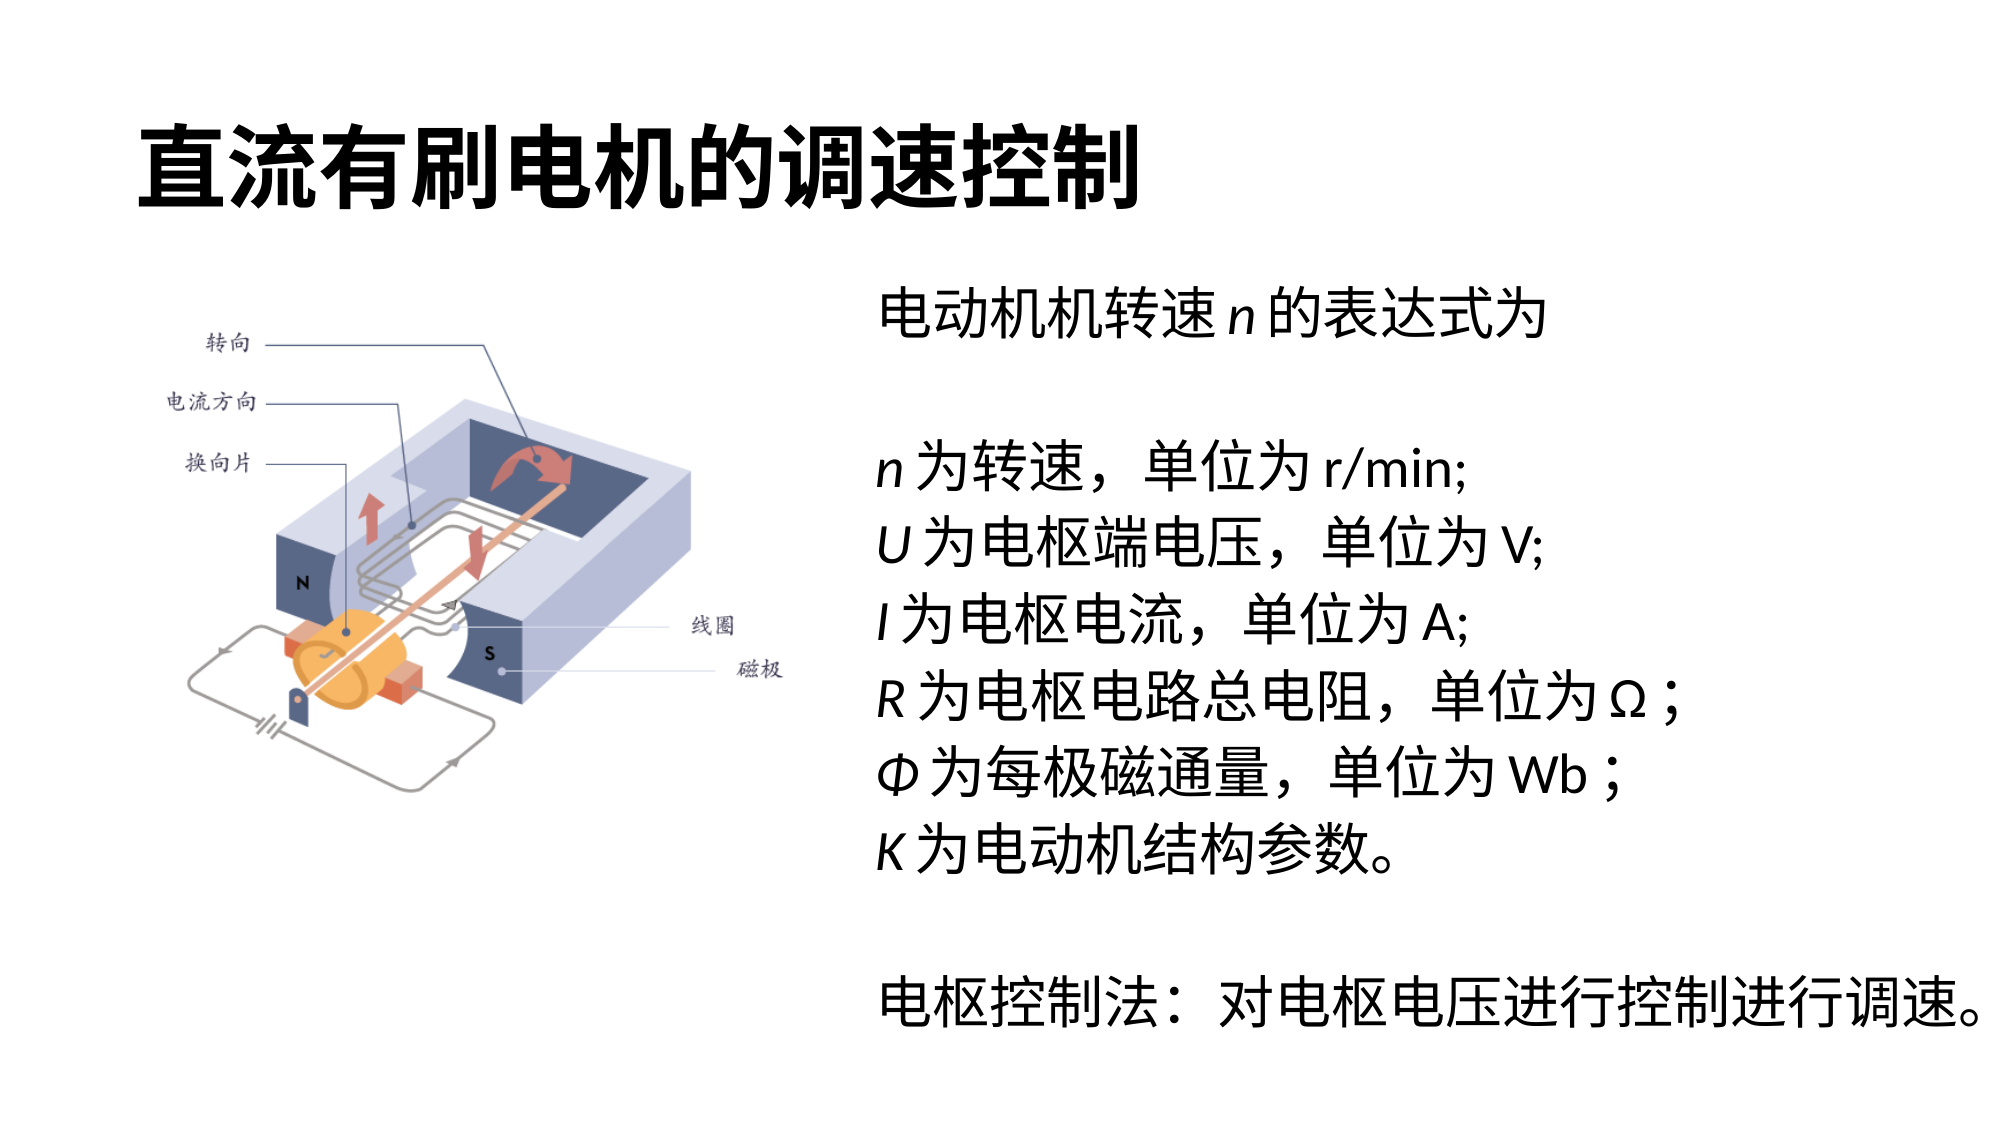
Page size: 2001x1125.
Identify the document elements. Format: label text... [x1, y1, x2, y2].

title 直流有刷电机的调速控制 [119, 63, 1845, 281]
picture [138, 315, 826, 809]
